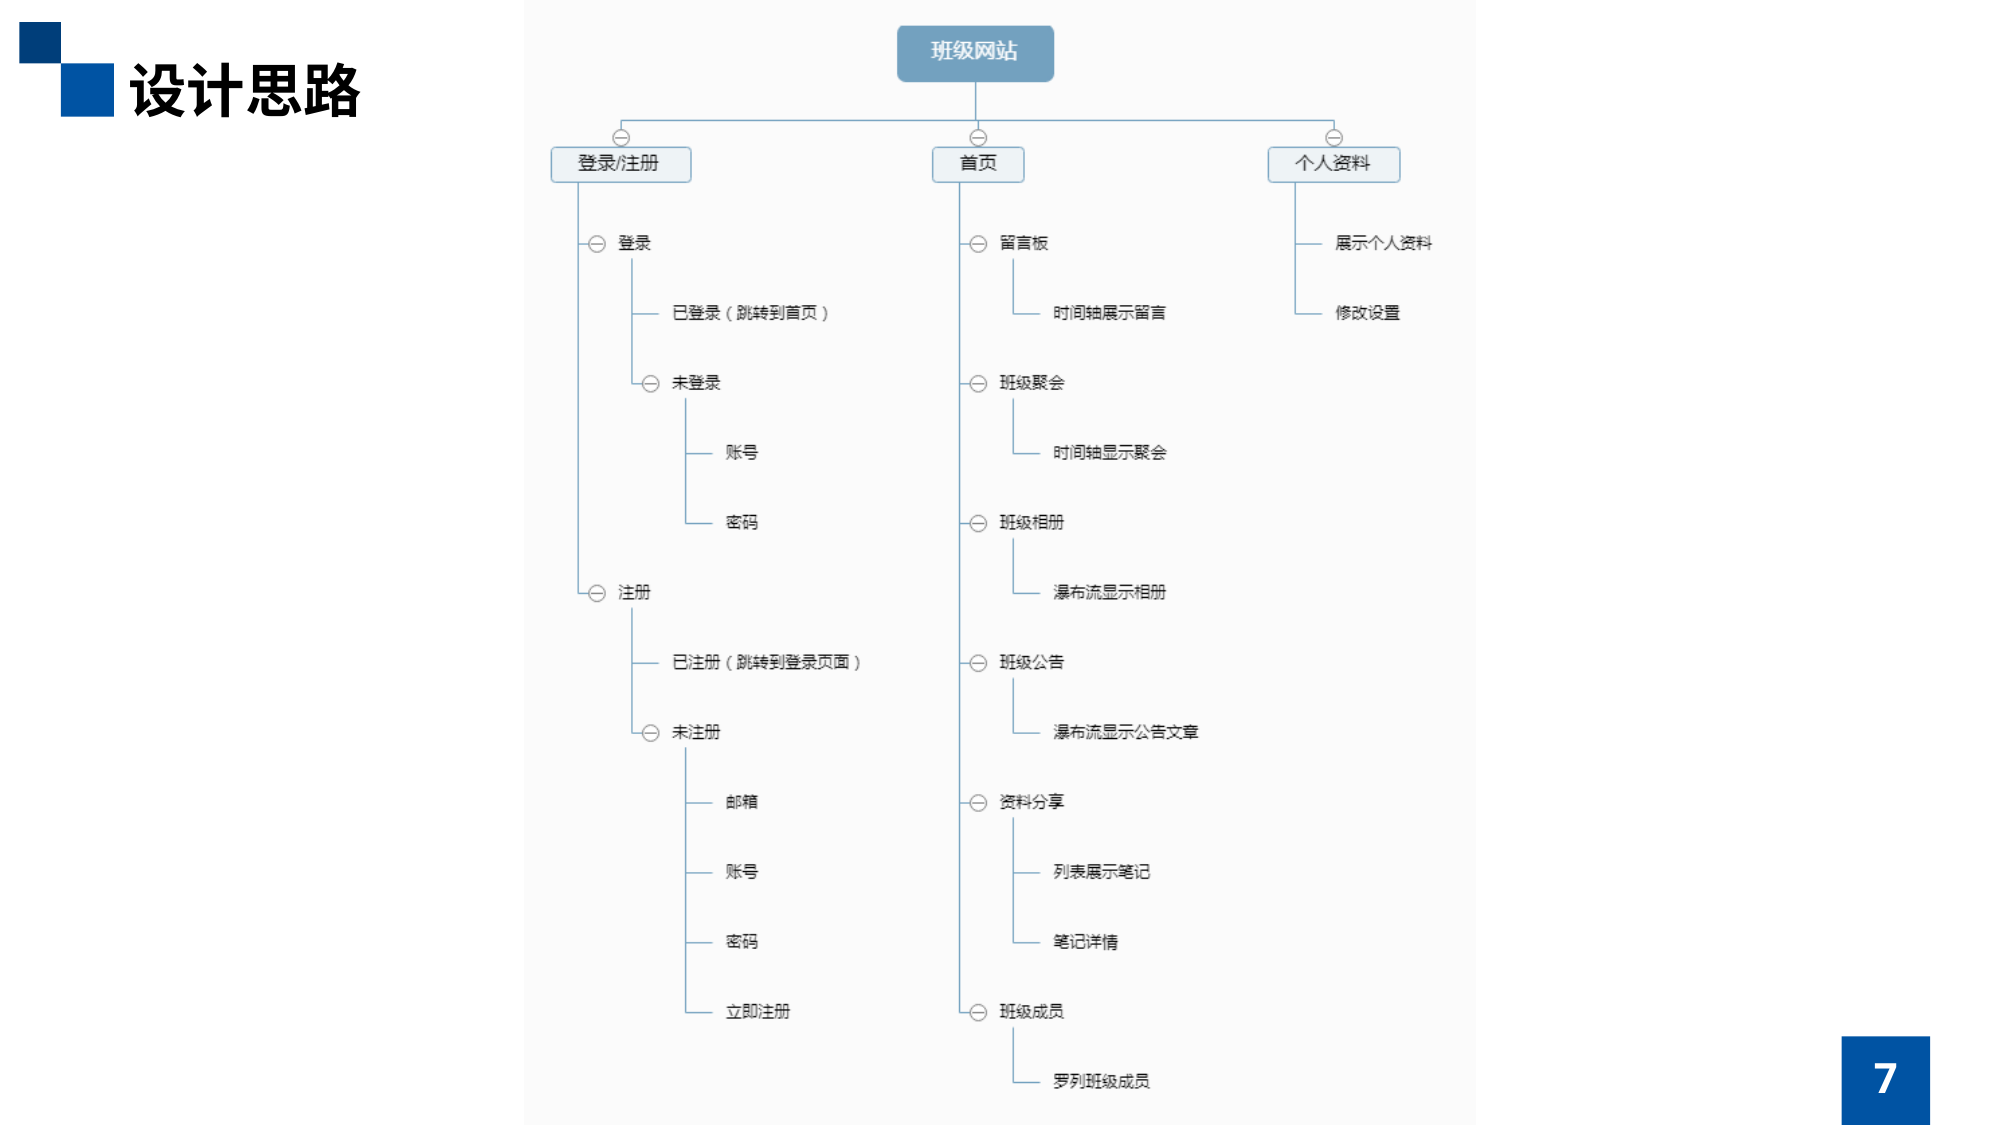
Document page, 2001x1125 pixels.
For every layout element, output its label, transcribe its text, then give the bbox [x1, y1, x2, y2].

picture [524, 0, 1476, 1125]
text_box 设计思路 [113, 47, 524, 132]
slide_number 7 [1771, 1050, 2000, 1111]
